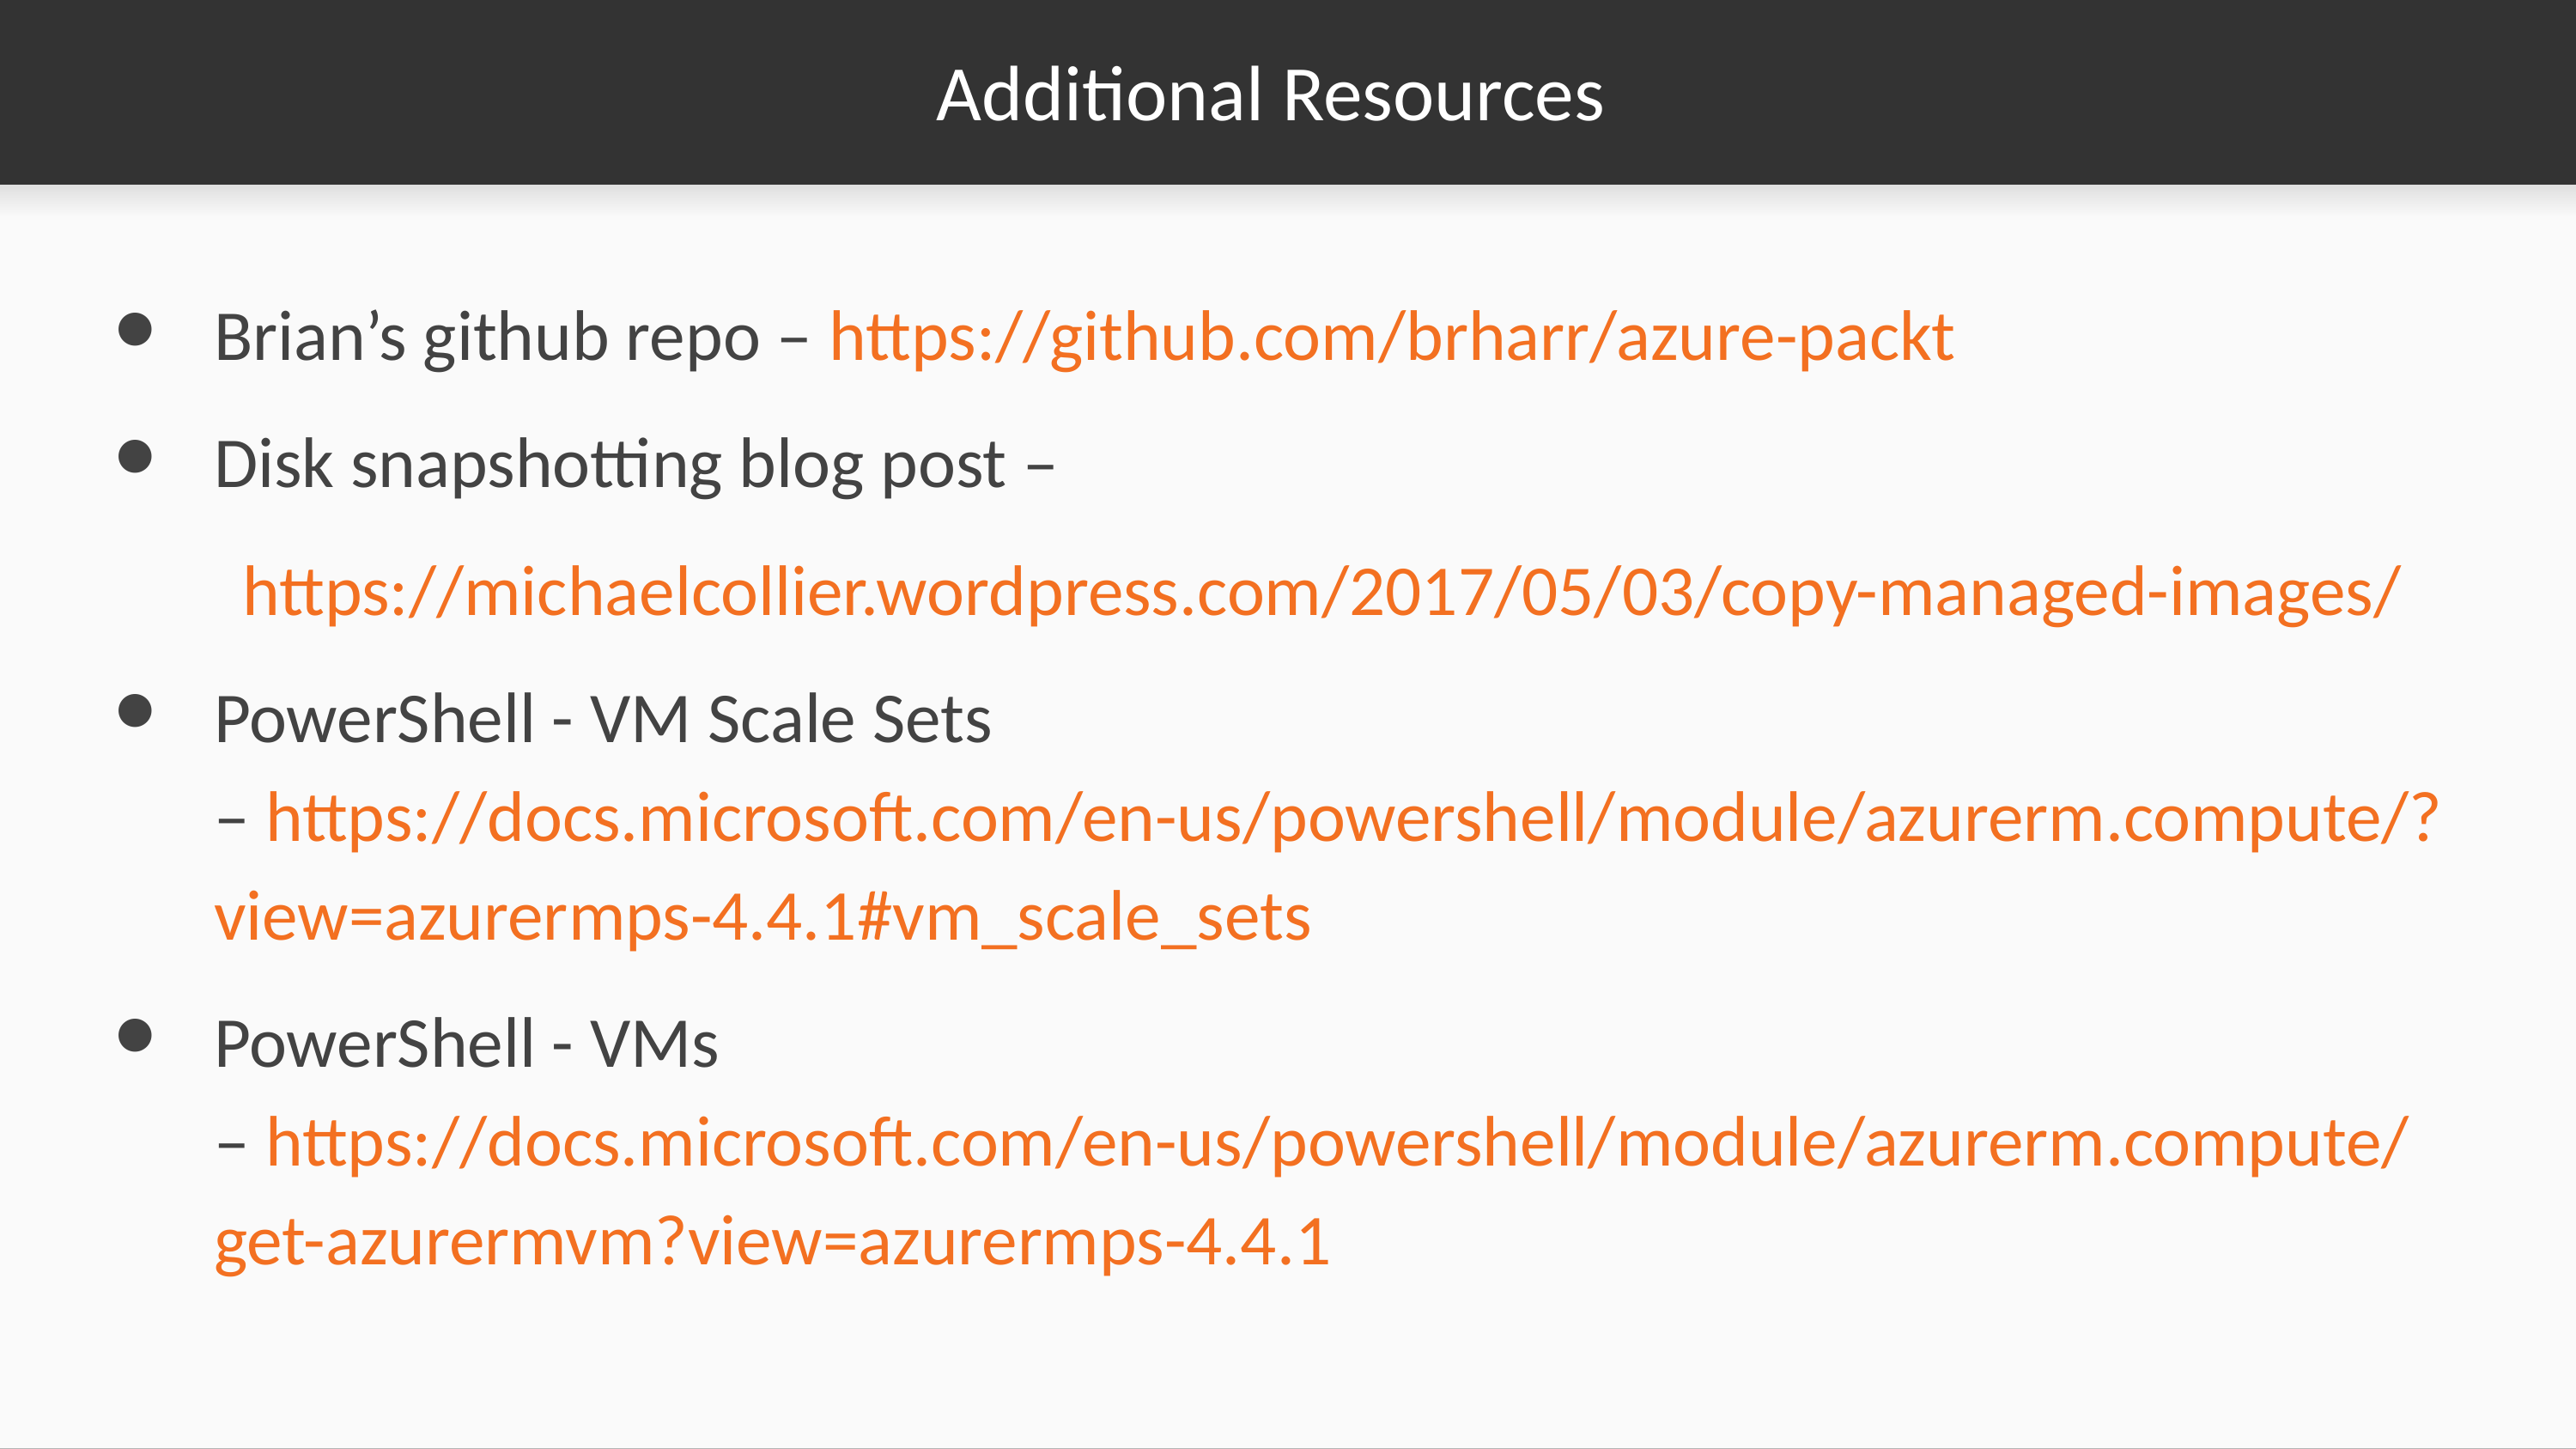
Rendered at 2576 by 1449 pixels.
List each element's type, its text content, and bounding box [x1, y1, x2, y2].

title Additional Resources [27, 4, 2514, 174]
list Brian’s github repo – https://github.com/brharr/azure-packt Disk snapshotting blog post – https://michaelcollier.wordpress.com/2017/05/03/copy-managed-images/ PowerShell - VM Scale Sets – https://docs.microsoft.com/en-us/powershell/module/azurerm.compute/?view=azurermps-4.4.1#vm_scale_sets PowerShell - VMs – https://docs.microsoft.com/en-us/powershell/module/azurerm.compute/get-azurermvm?view=azurermps-4.4.1 [59, 250, 2514, 1384]
